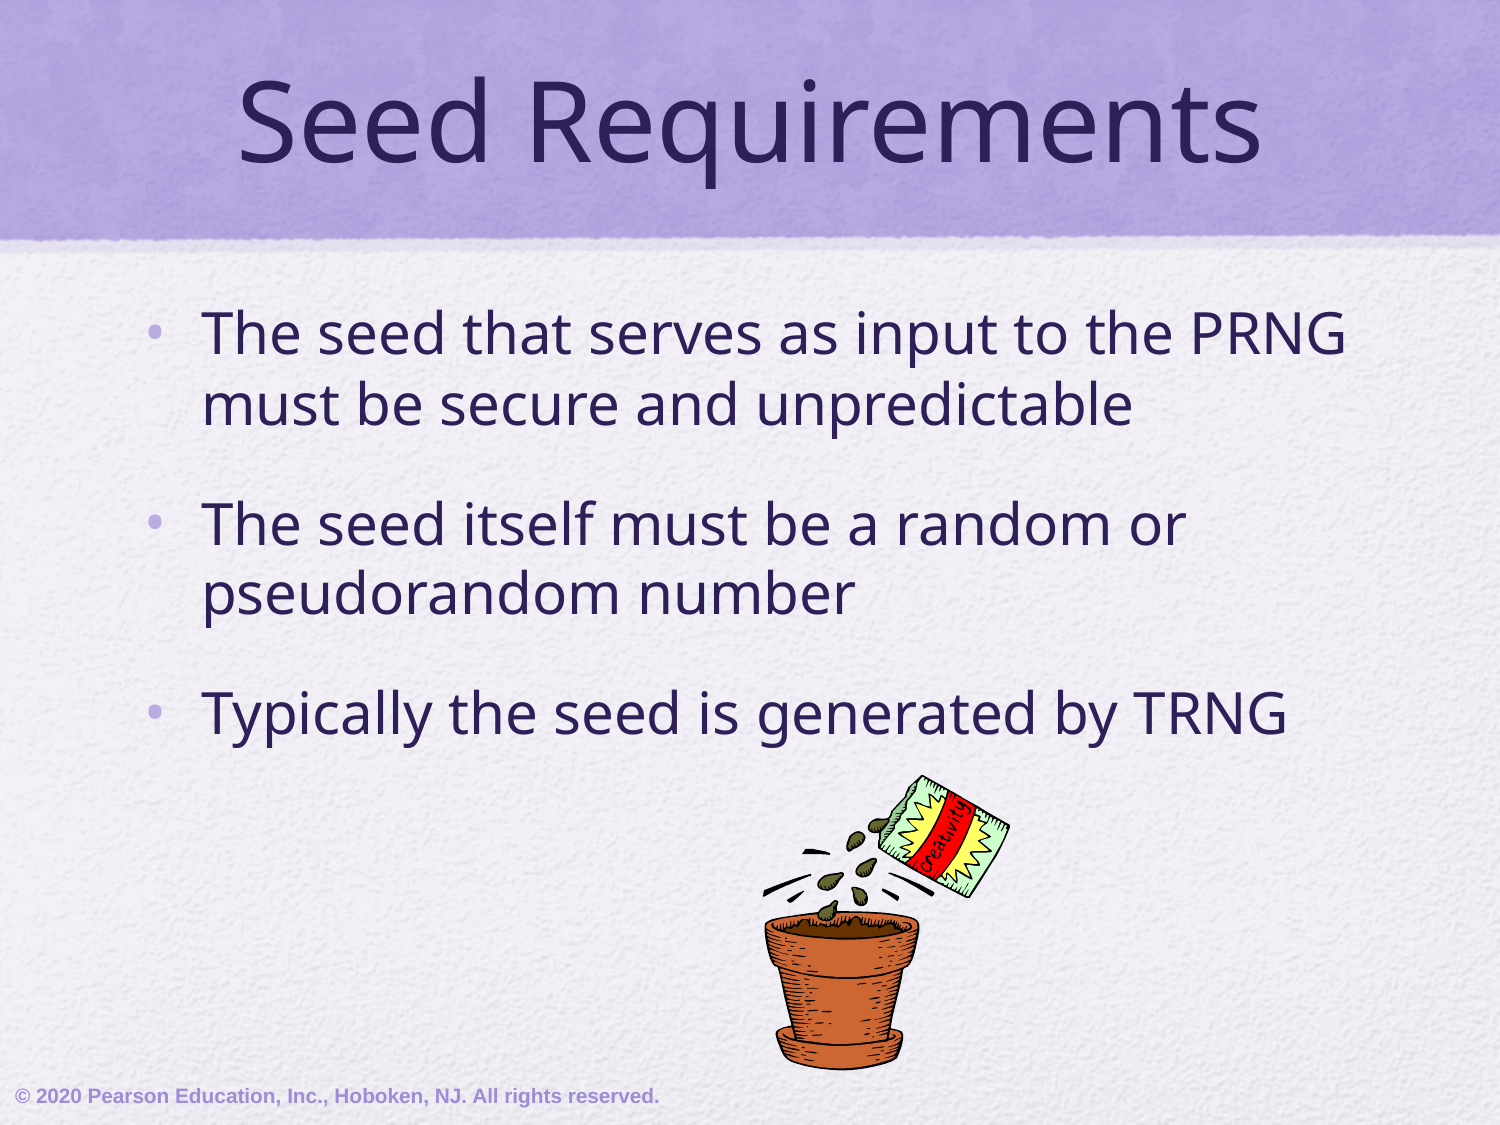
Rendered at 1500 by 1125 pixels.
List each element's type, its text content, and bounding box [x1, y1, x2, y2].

footer © 2020 Pearson Education, Inc., Hoboken, NJ. All rights reserved. [0, 1065, 800, 1125]
title Seed Requirements [129, 6, 1373, 239]
picture [0, 225, 1500, 1125]
list The seed that serves as input to the PRNG must be secure and unpredictable The seed itself must be a random or pseudorandom number Typically the seed is generated by TRNG [129, 288, 1373, 993]
